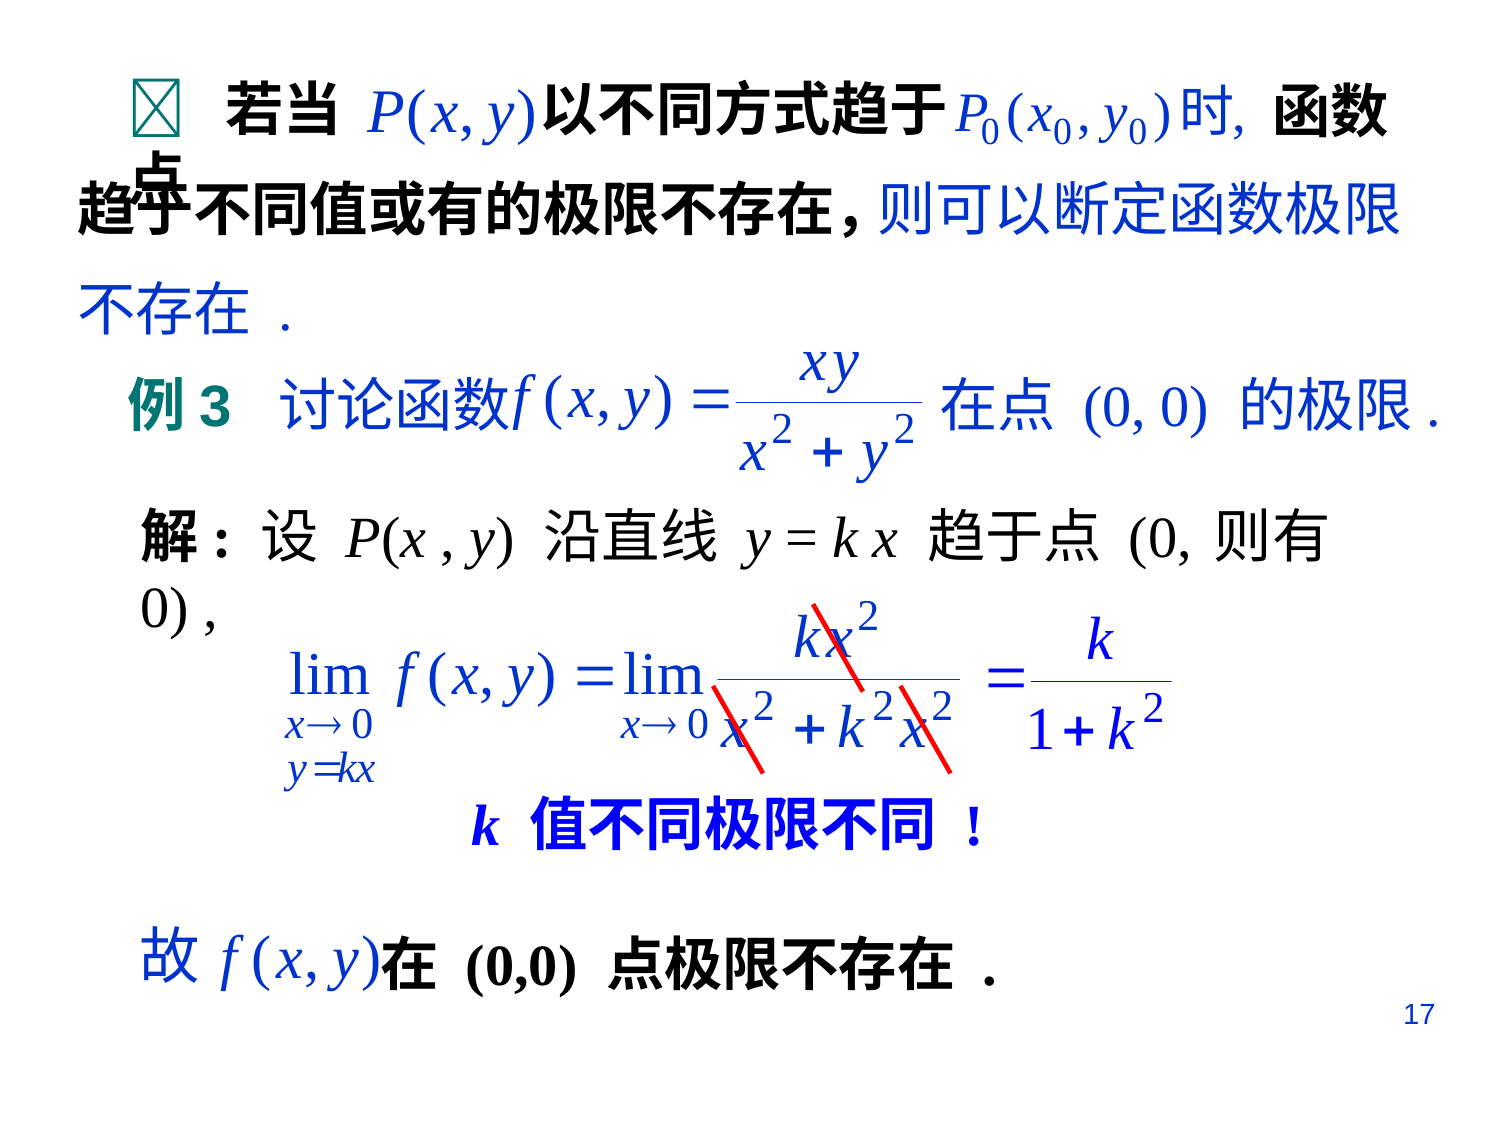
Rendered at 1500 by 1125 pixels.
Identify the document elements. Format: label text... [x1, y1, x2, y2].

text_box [362, 83, 540, 150]
slide_number 17 [1074, 987, 1451, 1066]
text_box 解: 设 P(x , y) 沿直线 y = k x 趋于点 (0, 0) , [125, 491, 1238, 647]
text_box 例3 讨论函数 [112, 365, 497, 441]
text_box 在点 (0, 0) 的极限. [925, 360, 1438, 446]
text_box k 值不同极限不同 ! [456, 779, 988, 864]
text_box 在 (0,0) 点极限不存在 . [365, 919, 991, 1005]
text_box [979, 608, 1176, 755]
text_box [497, 329, 925, 488]
text_box 趋于不同值或有的极限不存在， [62, 164, 862, 250]
text_box  若当点 [112, 64, 388, 164]
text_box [279, 591, 963, 796]
text_box 不存在 . [62, 264, 325, 350]
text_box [950, 81, 1247, 149]
text_box 则可以断定函数极限 [862, 164, 1450, 250]
text_box 以不同方式趋于 [524, 64, 988, 150]
text_box 函数 [1257, 66, 1433, 152]
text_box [137, 925, 394, 997]
text_box 则有 [1199, 491, 1388, 577]
